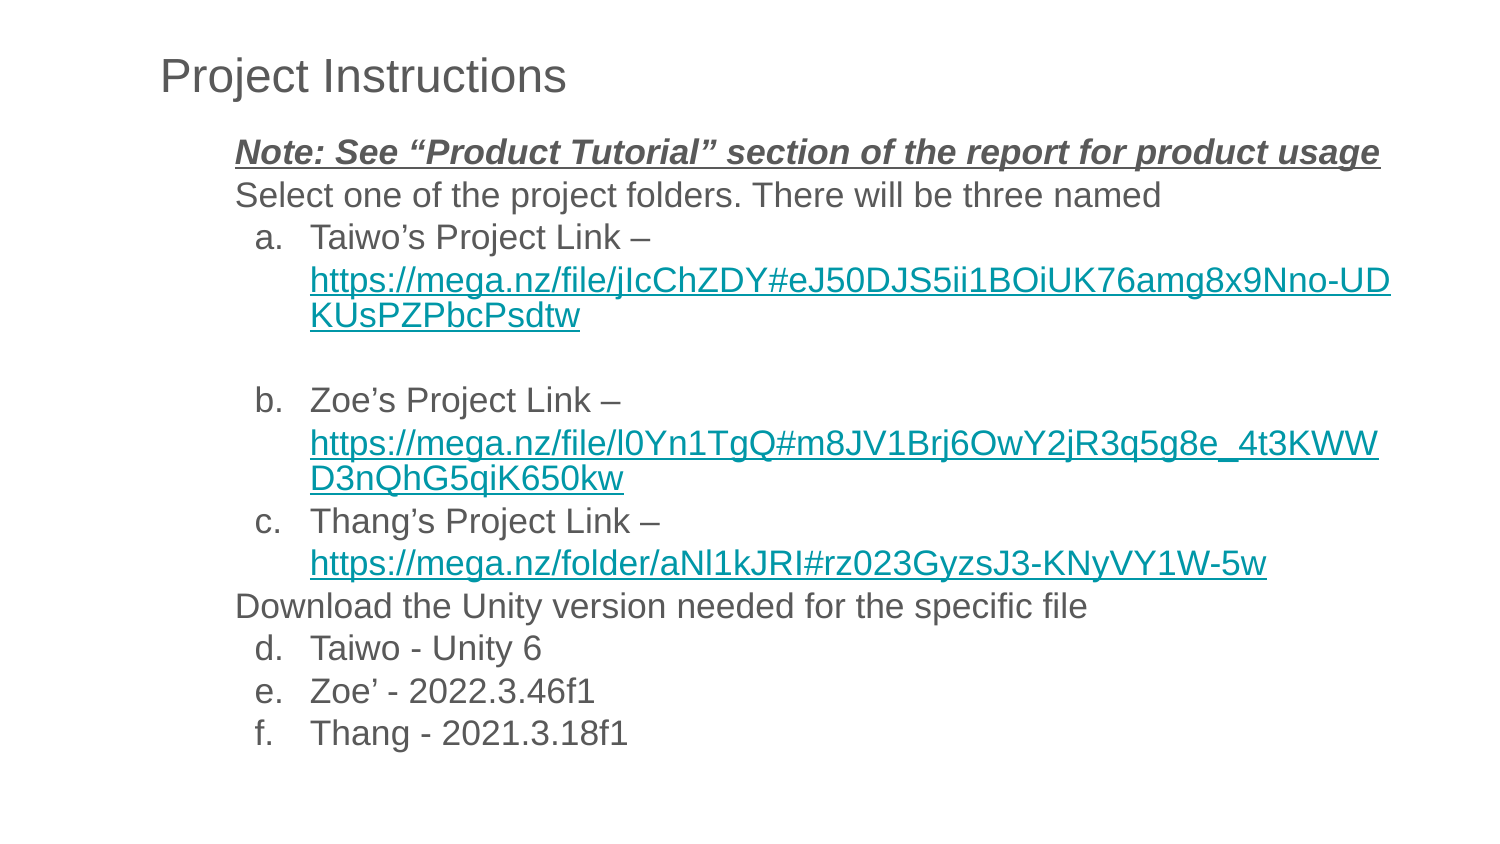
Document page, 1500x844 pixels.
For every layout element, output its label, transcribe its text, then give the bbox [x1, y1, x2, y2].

text_box Note: See “Product Tutorial” section of the report for product usage Select one of the project folders. There will be three named Taiwo’s Project Link – https://mega.nz/file/jIcChZDY#eJ50DJS5ii1BOiUK76amg8x9Nno-UDKUsPZPbcPsdtw Zoe’s Project Link – https://mega.nz/file/l0Yn1TgQ#m8JV1Brj6OwY2jR3q5g8e_4t3KWWD3nQhG5qiK650kw Thang’s Project Link – https://mega.nz/folder/aNl1kJRI#rz023GyzsJ3-KNyVY1W-5w Download the Unity version needed for the specific file Taiwo - Unity 6 Zoe’ - 2022.3.46f1 Thang - 2021.3.18f1 [144, 114, 1416, 815]
text_box Project Instructions [144, 30, 1040, 114]
